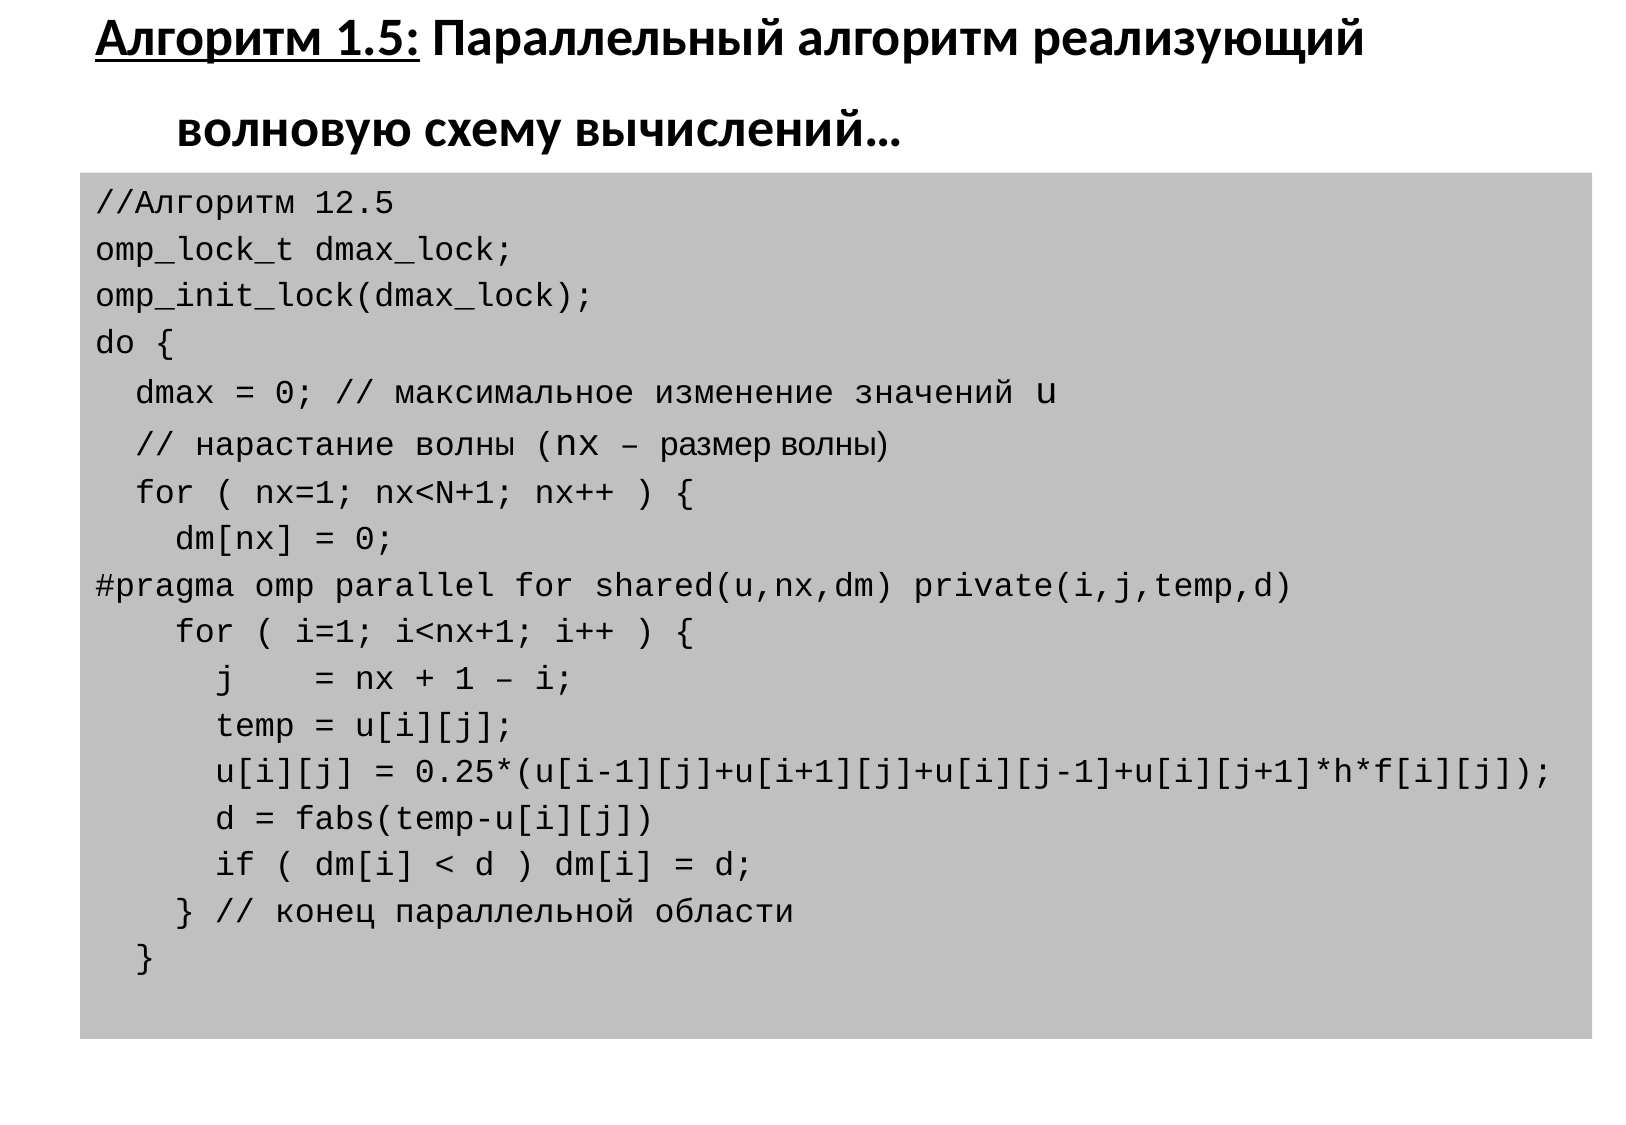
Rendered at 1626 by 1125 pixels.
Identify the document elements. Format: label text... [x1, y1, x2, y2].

text_box //Алгоритм 12.5 omp_lock_t dmax_lock; omp_init_lock(dmax_lock); do { dmax = 0; // максимальное изменение значений u // нарастание волны (nx – размер волны) for ( nx=1; nx<N+1; nx++ ) { dm[nx] = 0; #pragma omp parallel for shared(u,nx,dm) private(i,j,temp,d) for ( i=1; i<nx+1; i++ ) { j = nx + 1 – i; temp = u[i][j]; u[i][j] = 0.25*(u[i-1][j]+u[i+1][j]+u[i][j-1]+u[i][j+1]*h*f[i][j]); d = fabs(temp-u[i][j]) if ( dm[i] < d ) dm[i] = d; } // конец параллельной области } [80, 172, 1593, 1039]
title Алгоритм 1.5: Параллельный алгоритм реализующий волновую схему вычислений… [79, 18, 1625, 157]
